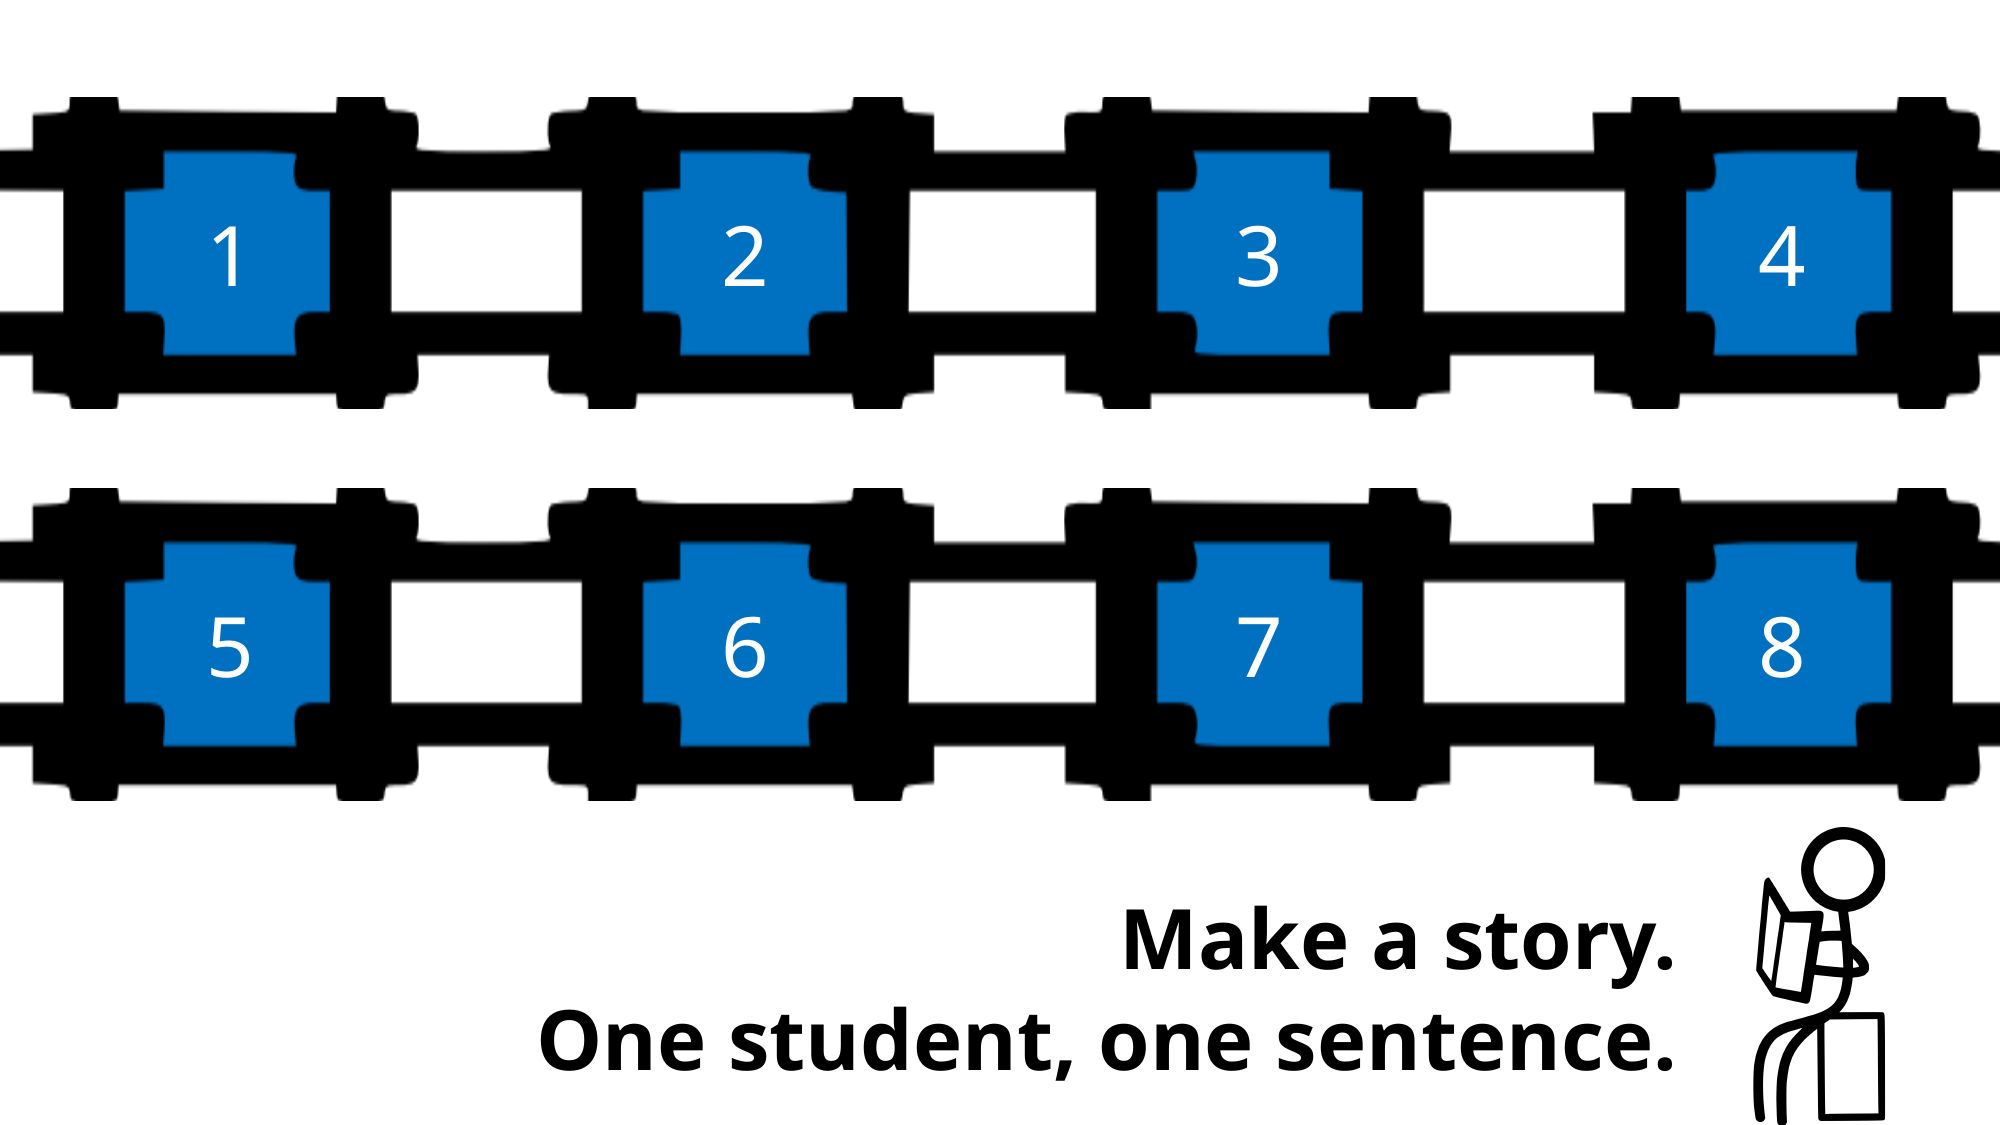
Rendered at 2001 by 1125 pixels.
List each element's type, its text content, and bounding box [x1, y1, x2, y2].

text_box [0, 96, 2000, 800]
text_box Make a story. One student, one sentence. [489, 879, 1693, 1094]
picture [1753, 827, 1886, 1125]
